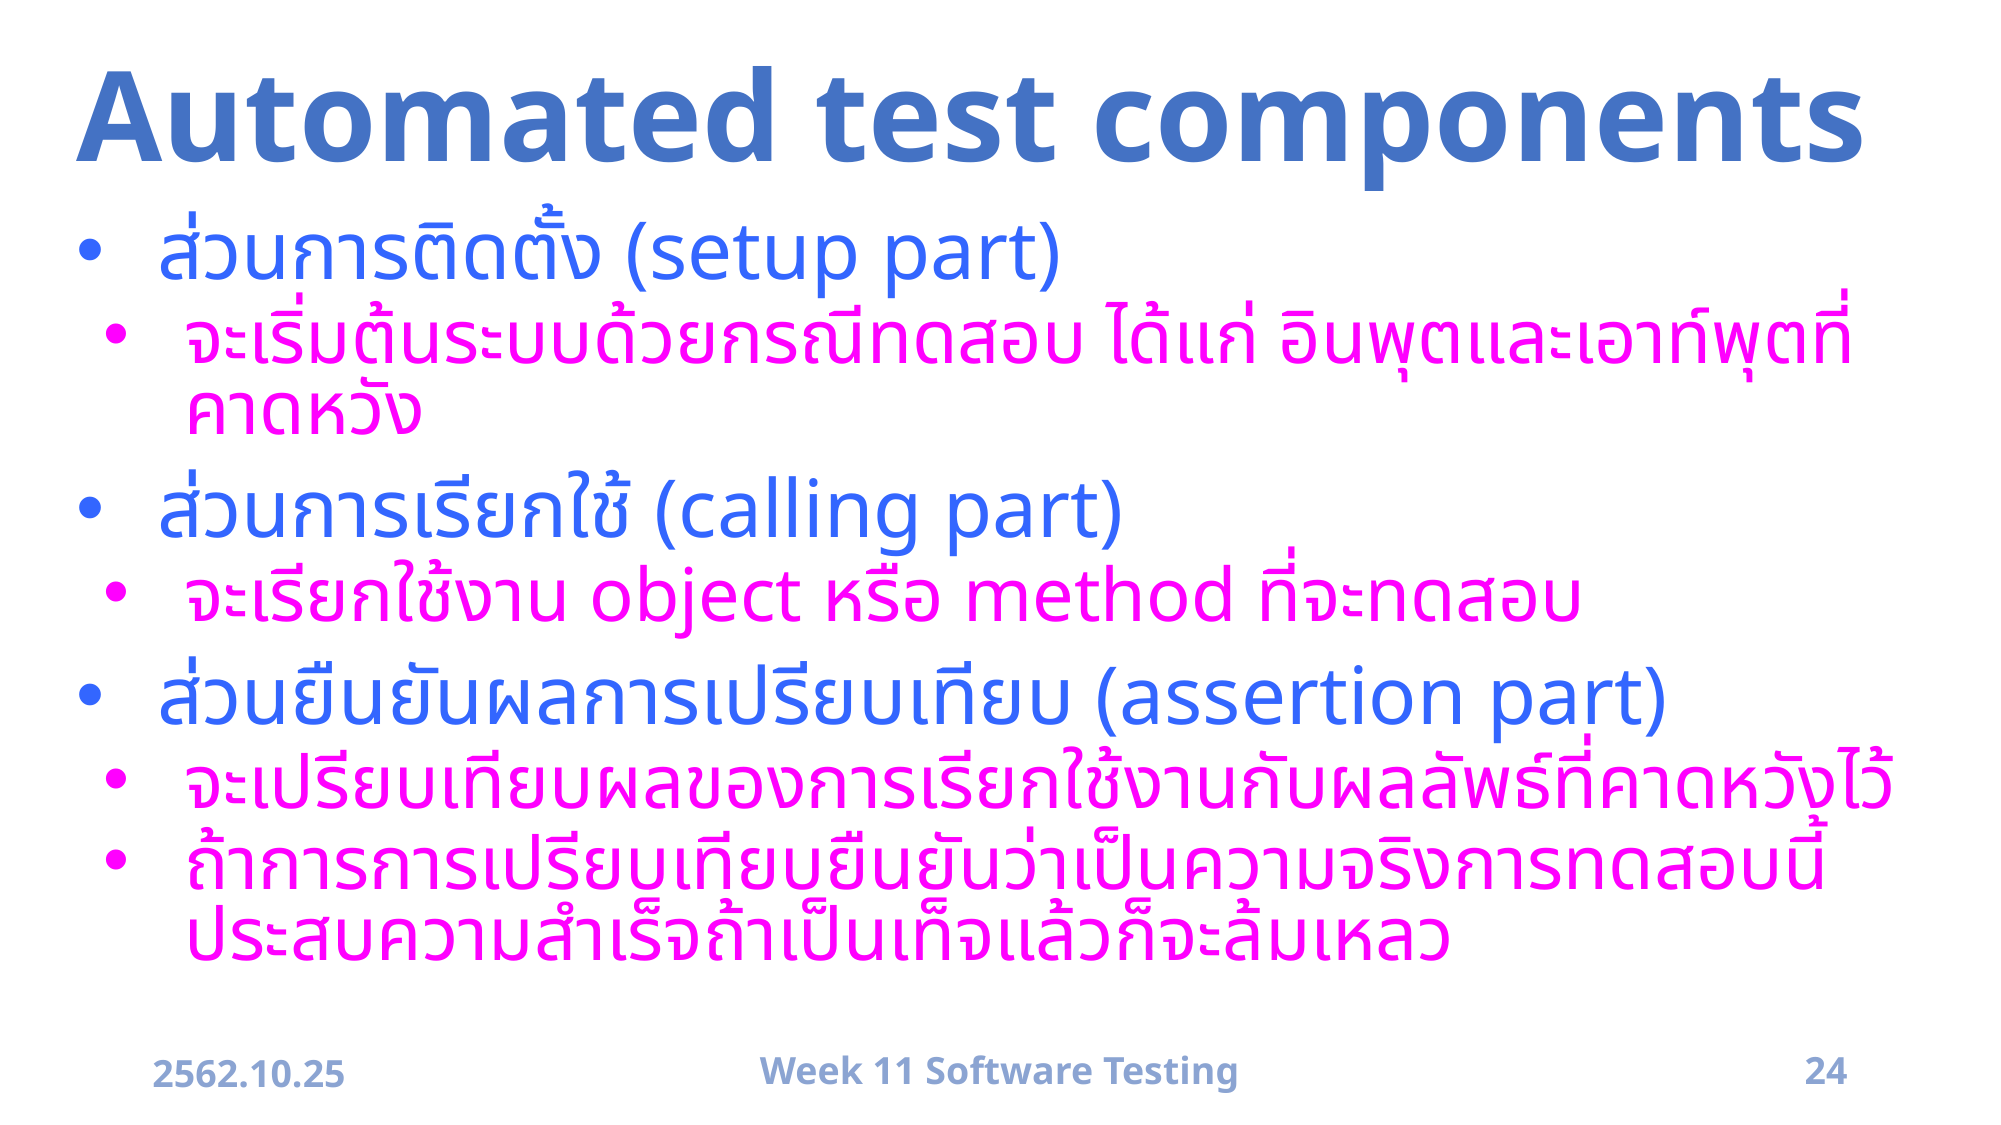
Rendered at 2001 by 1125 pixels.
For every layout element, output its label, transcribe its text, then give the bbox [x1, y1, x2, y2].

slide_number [137, 1042, 588, 1103]
list ส่วนการติดตั้ง (setup part) จะเริ่มต้นระบบด้วยกรณีทดสอบ ได้แก่ อินพุตและเอาท์พุตที่คาดหวัง ส่วนการเรียกใช้ (calling part) จะเรียกใช้งาน object หรือ method ที่จะทดสอบ ส่วนยืนยันผลการเปรียบเทียบ (assertion part) จะเปรียบเทียบผลของการเรียกใช้งานกับผลลัพธ์ที่คาดหวังไว้ ถ้าการการเปรียบเทียบยืนยันว่าเป็นความจริงการทดสอบนี้ประสบความสำเร็จถ้าเป็นเท็จแล้วก็จะล้มเหลว [61, 203, 1932, 1014]
slide_number 24 [1412, 1042, 1863, 1103]
title Automated test components [61, 39, 1932, 203]
footer Week 11 Software Testing [662, 1042, 1338, 1103]
